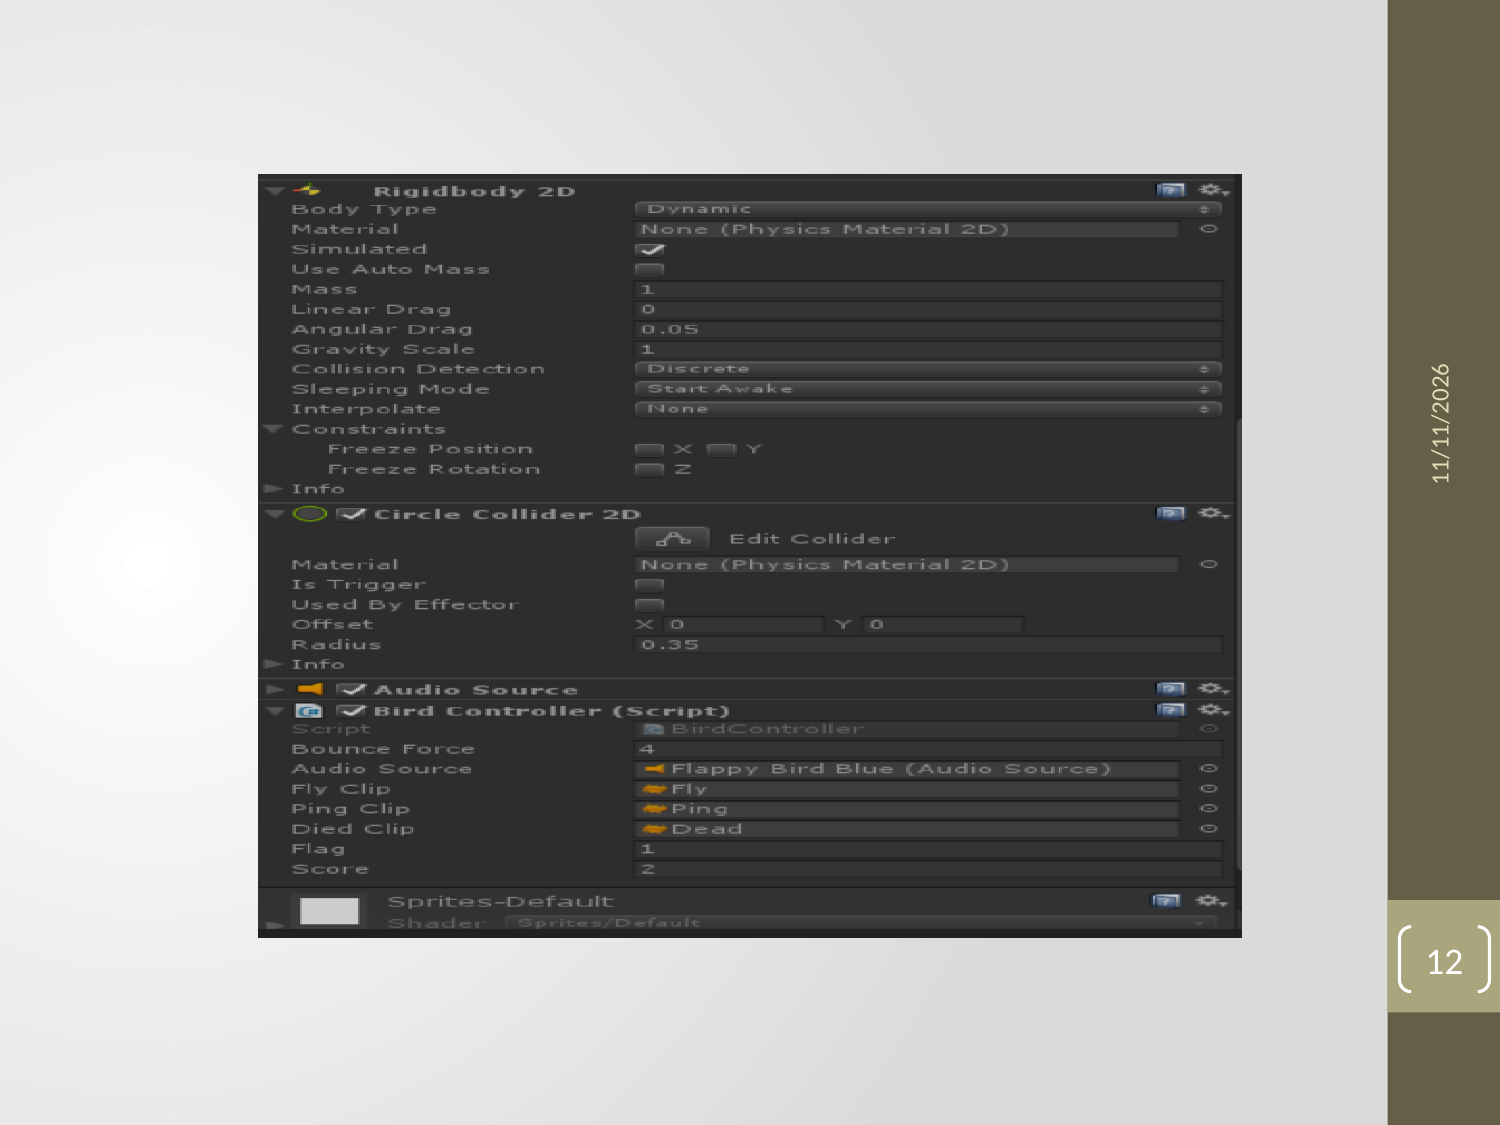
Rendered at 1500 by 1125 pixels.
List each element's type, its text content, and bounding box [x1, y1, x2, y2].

picture [257, 174, 1243, 938]
slide_number 12 [1397, 925, 1492, 994]
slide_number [1408, 100, 1469, 501]
